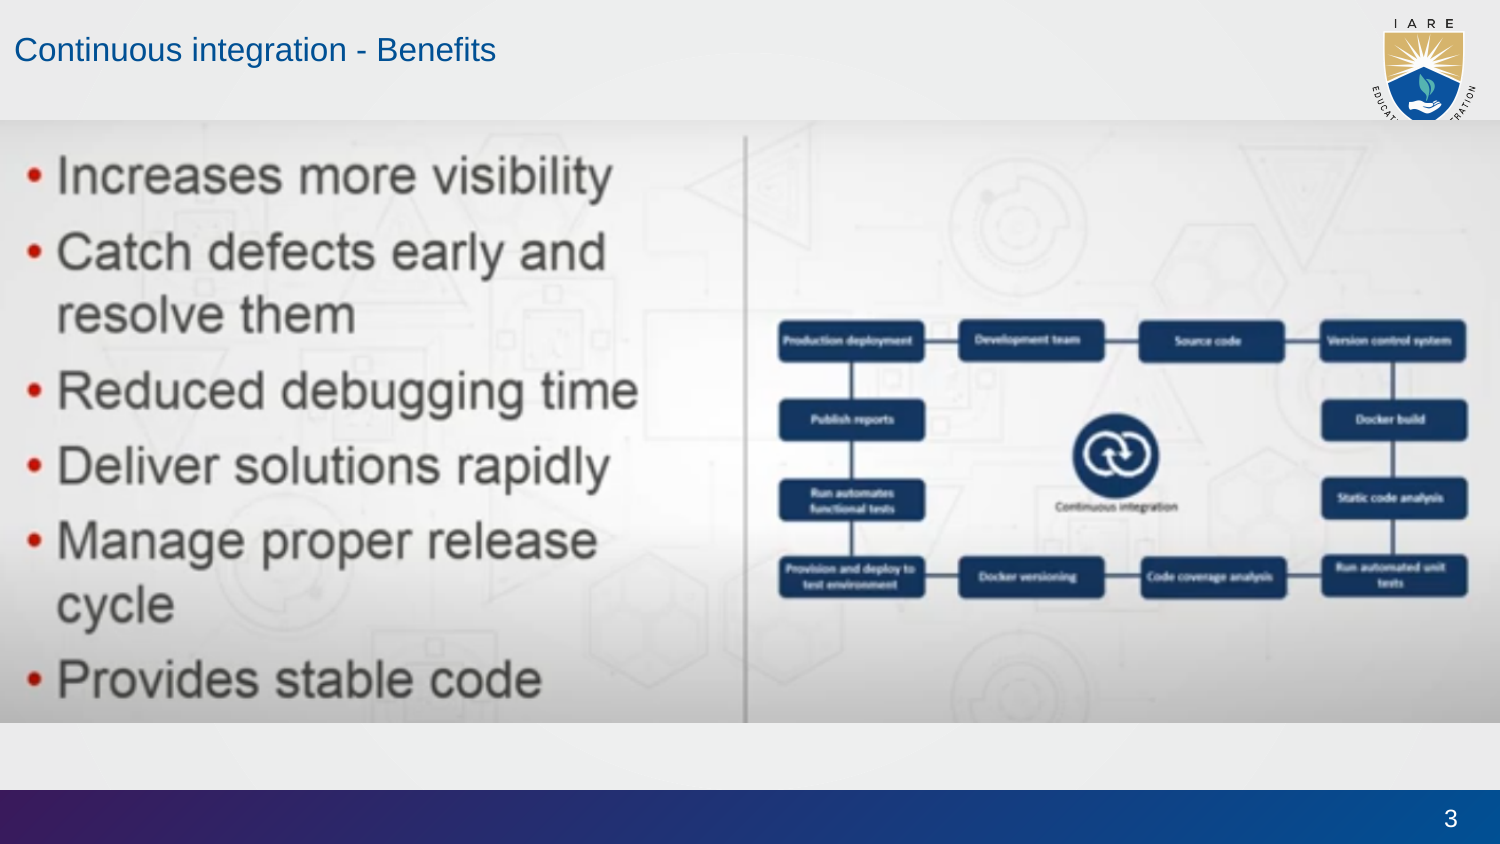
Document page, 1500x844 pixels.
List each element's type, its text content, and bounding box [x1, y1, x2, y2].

picture [0, 19, 1500, 724]
text_box Continuous integration - Benefits [14, 28, 765, 69]
slide_number 3 [1388, 790, 1474, 844]
